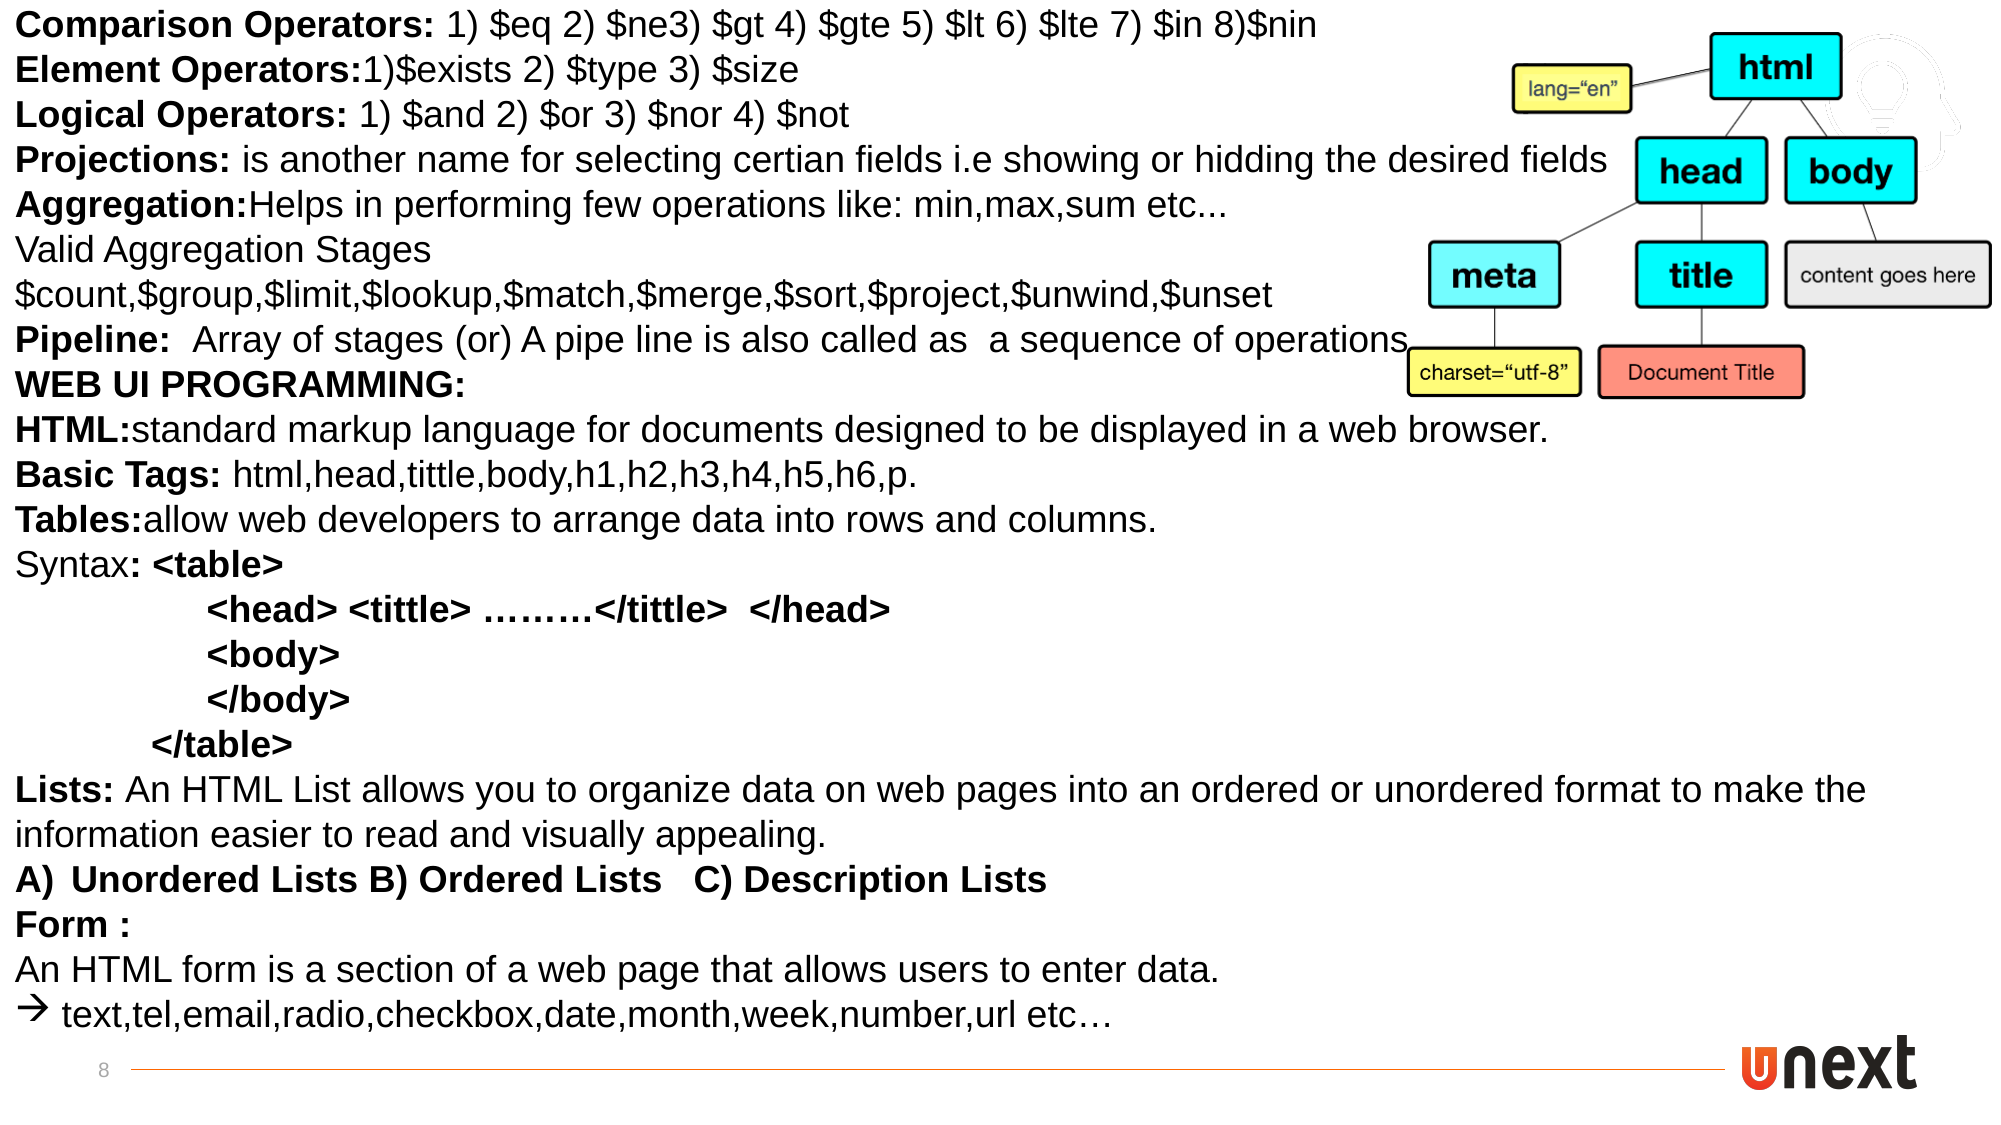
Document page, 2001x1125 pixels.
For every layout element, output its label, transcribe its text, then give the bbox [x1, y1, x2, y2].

picture [1405, 23, 2000, 402]
text_box Comparison Operators: 1) $eq 2) $ne3) $gt 4) $gte 5) $lt 6) $lte 7) $in 8)$nin Element Operators:1)$exists 2) $type 3) $size Logical Operators: 1) $and 2) $or 3) $nor 4) $not Projections: is another name for selecting certian fields i.e showing or hidding the desired fields Aggregation:Helps in performing few operations like: min,max,sum etc... Valid Aggregation Stages $count,$group,$limit,$lookup,$match,$merge,$sort,$project,$unwind,$unset Pipeline: Array of stages (or) A pipe line is also called as a sequence of operations. WEB UI PROGRAMMING: HTML:standard markup language for documents designed to be displayed in a web browser. Basic Tags: html,head,tittle,body,h1,h2,h3,h4,h5,h6,p. Tables:allow web developers to arrange data into rows and columns. Syntax: <table> <head> <tittle> ………</tittle> </head> <body> </body> </table> Lists: An HTML List allows you to organize data on web pages into an ordered or unordered format to make the information easier to read and visually appealing. Unordered Lists B) Ordered Lists C) Description Lists Form : An HTML form is a section of a web page that allows users to enter data. text,tel,email,radio,checkbox,date,month,week,number,url etc… [0, 0, 2000, 1125]
